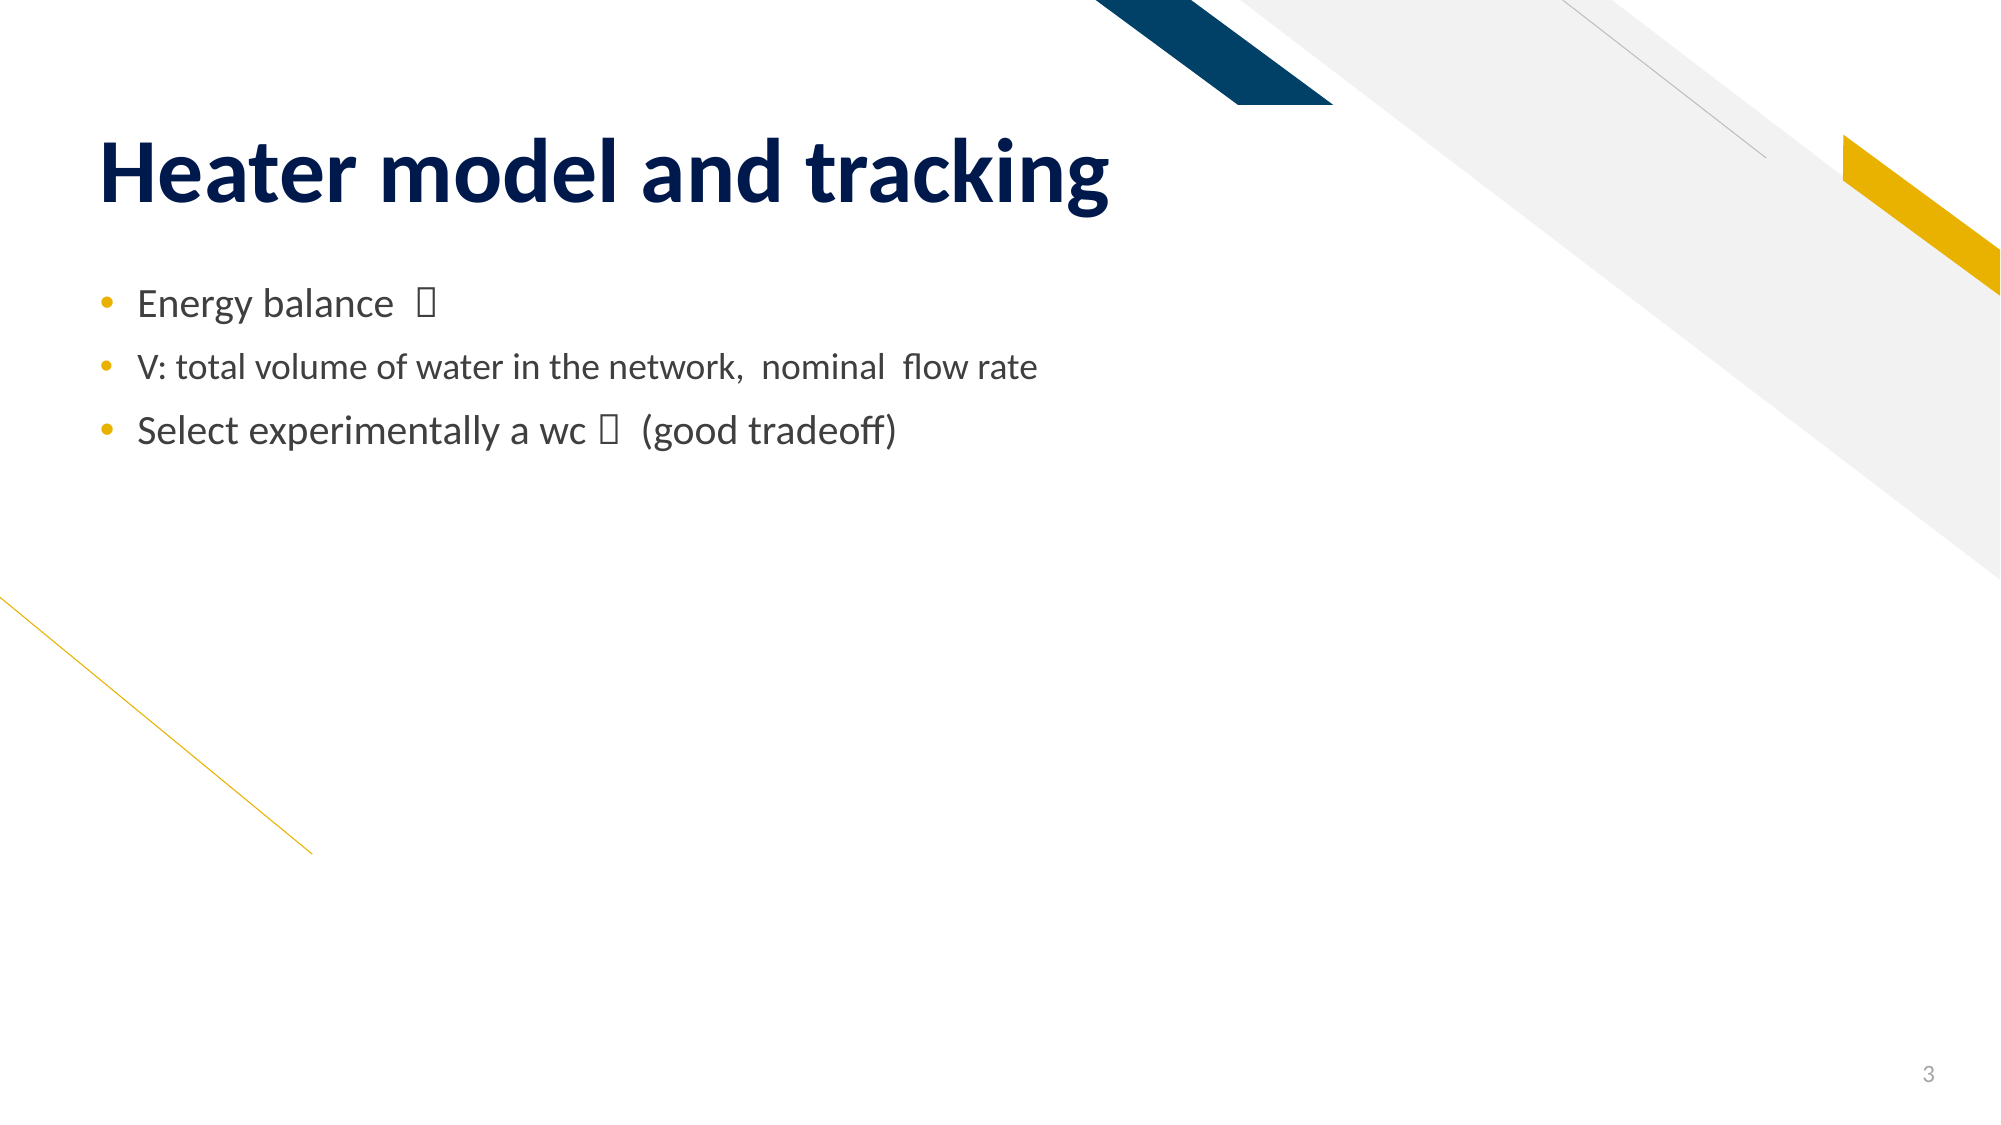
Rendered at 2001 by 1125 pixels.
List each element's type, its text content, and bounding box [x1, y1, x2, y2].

slide_number 3 [1828, 1042, 1950, 1103]
title Heater model and tracking [85, 34, 1453, 223]
